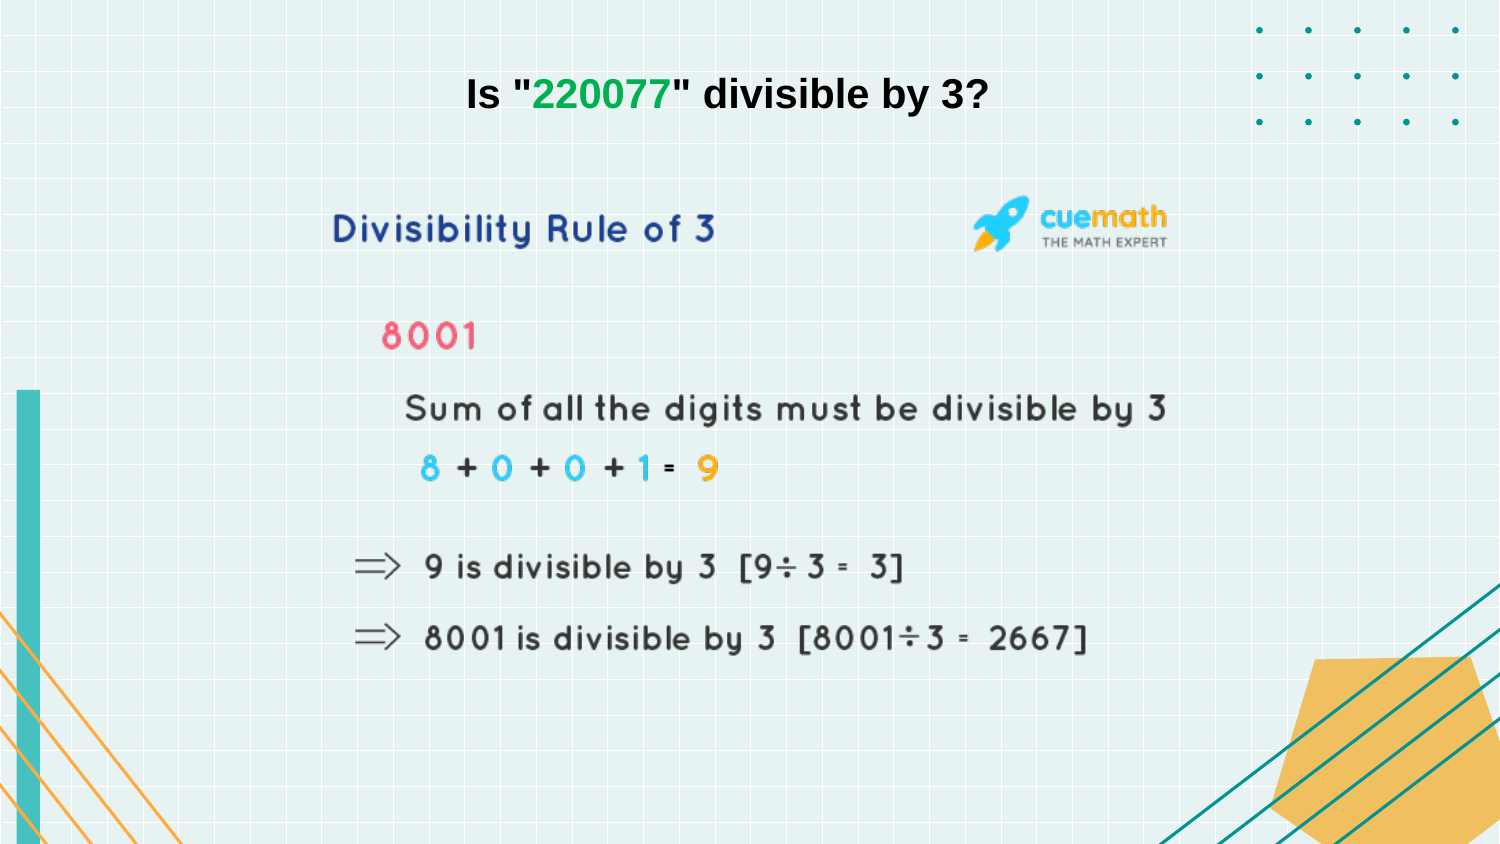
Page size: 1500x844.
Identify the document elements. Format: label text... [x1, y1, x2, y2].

text_box Is "220077" divisible by 3? [451, 59, 1049, 125]
picture [324, 190, 1176, 713]
